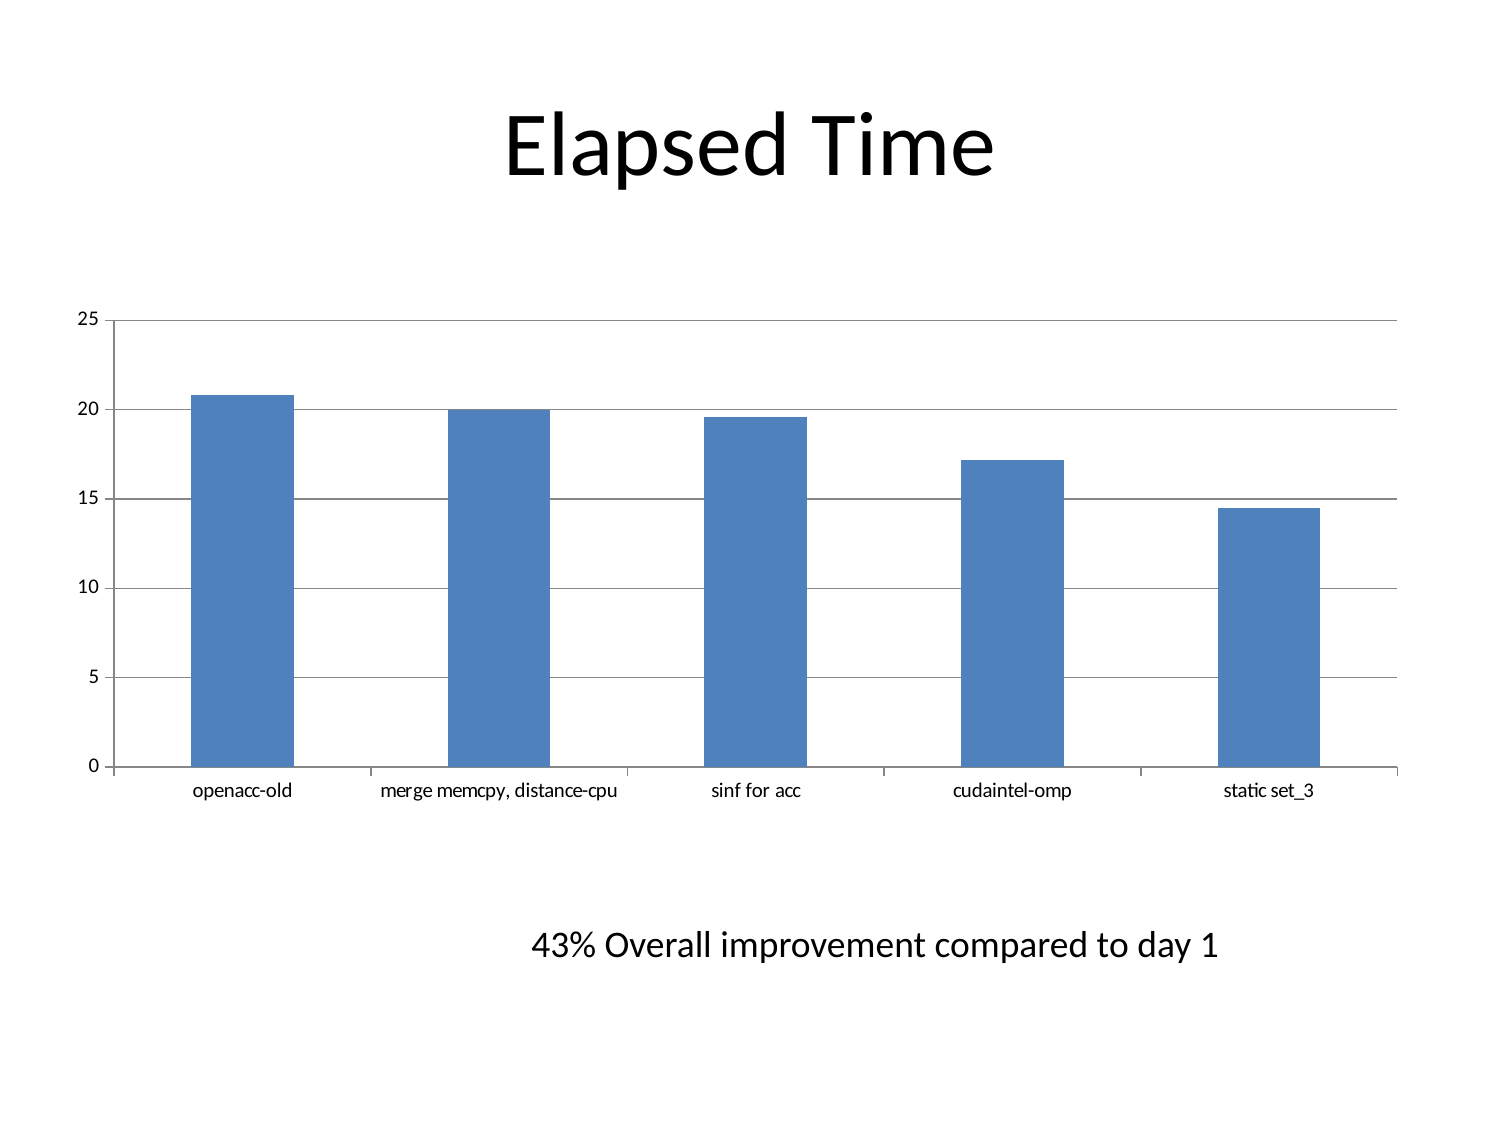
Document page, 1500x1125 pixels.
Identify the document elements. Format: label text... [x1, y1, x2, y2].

text_box 43% Overall improvement compared to day 1 [516, 912, 1235, 973]
chart [49, 299, 1426, 813]
title Elapsed Time [75, 45, 1425, 233]
